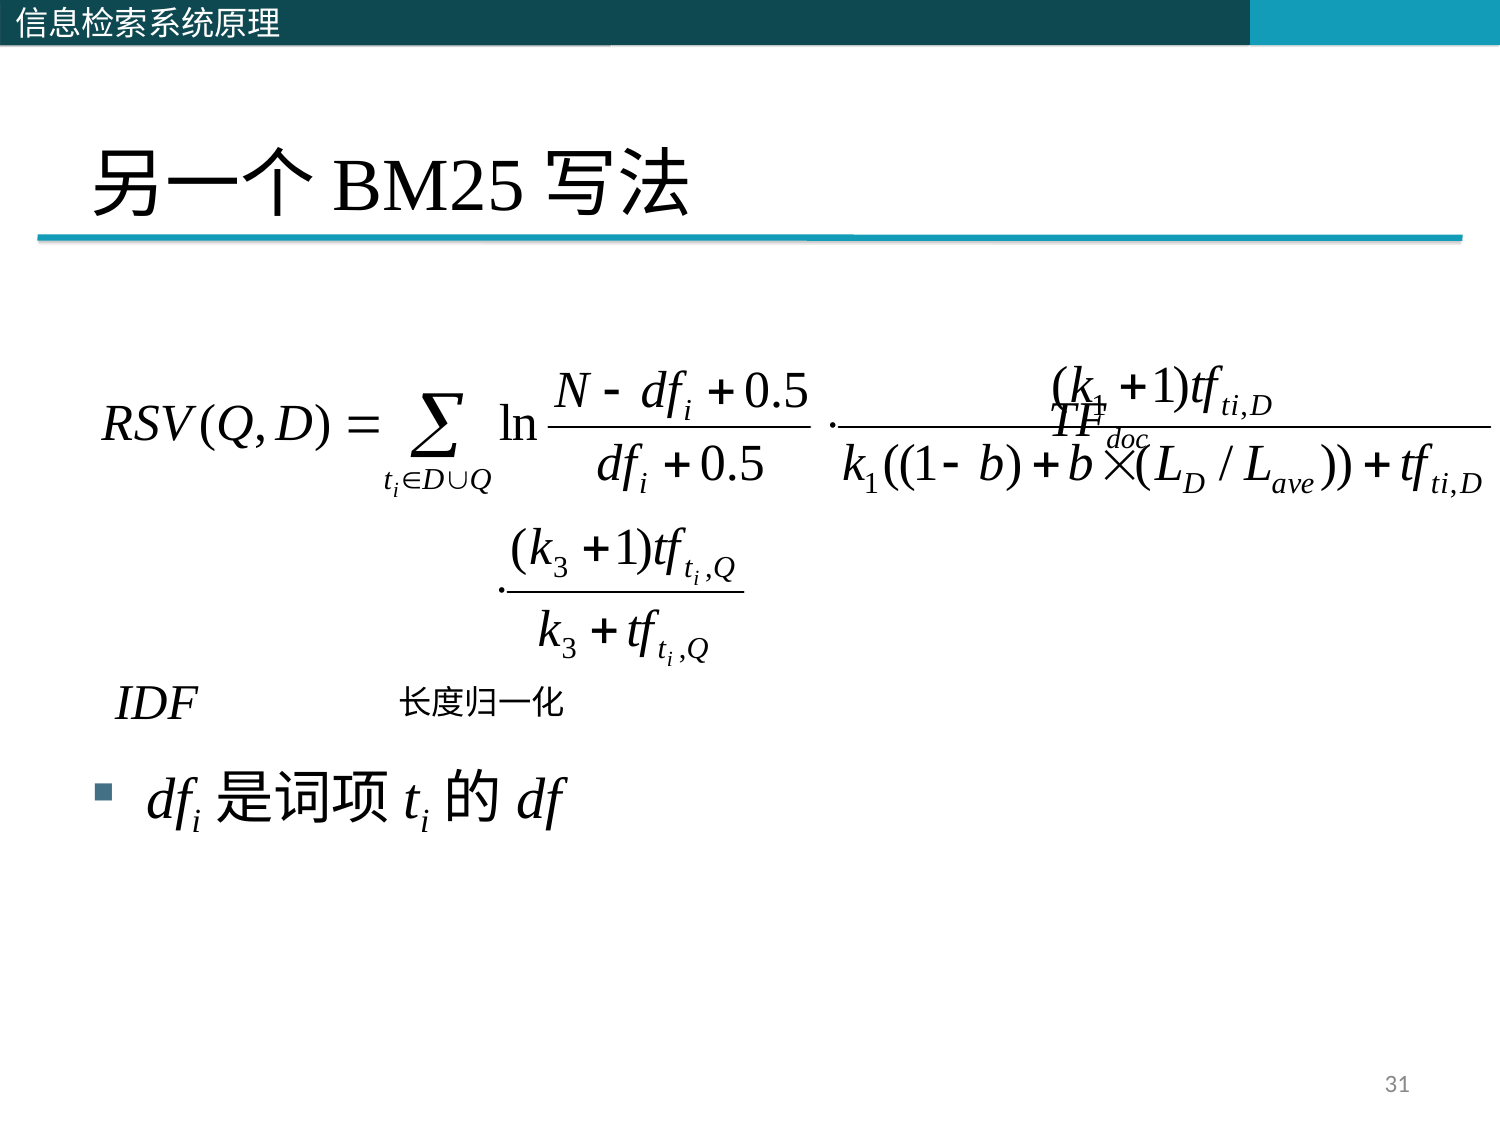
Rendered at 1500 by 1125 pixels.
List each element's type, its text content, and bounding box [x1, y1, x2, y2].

slide_number 31 [1074, 1062, 1425, 1103]
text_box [91, 349, 1500, 680]
text_box 长度归一化 [383, 689, 656, 729]
text_box IDF [100, 689, 266, 737]
title 另一个BM25写法 [75, 45, 1425, 233]
list dfi是词项ti的df [75, 262, 1425, 1075]
